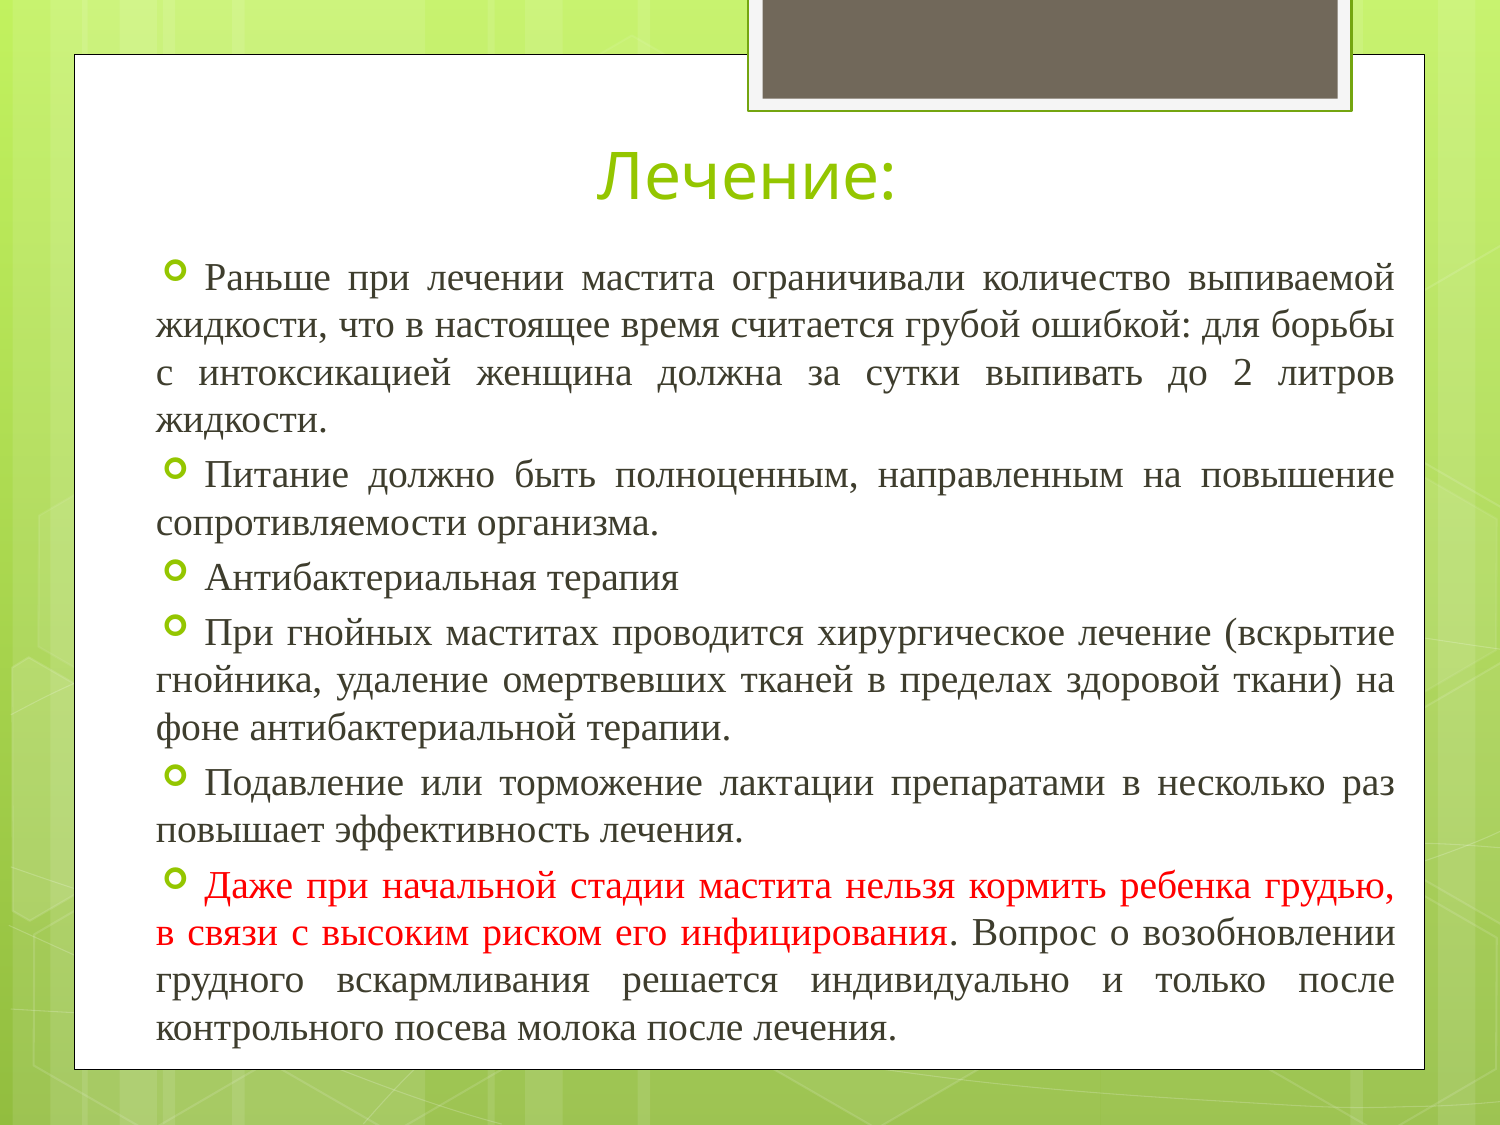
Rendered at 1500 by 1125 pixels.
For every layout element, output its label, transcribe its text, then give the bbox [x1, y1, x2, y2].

title Лечение: [171, 125, 1324, 220]
list Раньше при лечении мастита ограничивали количество выпиваемой жидкости, что в настоящее время считается грубой ошибкой: для борьбы с интоксикацией женщина должна за сутки выпивать до 2 литров жидкости. Питание должно быть полноценным, направленным на повышение сопротивляемости организма. Антибактериальная терапия При гнойных маститах проводится хирургическое лечение (вскрытие гнойника, удаление омертвевших тканей в пределах здоровой ткани) на фоне антибактериальной терапии. Подавление или торможение лактации препаратами в несколько раз повышает эффективность лечения. Даже при начальной стадии мастита нельзя кормить ребенка грудью, в связи с высоким риском его инфицирования. Вопрос о возобновлении грудного вскармливания решается индивидуально и только после контрольного посева молока после лечения. [88, 243, 1412, 1059]
